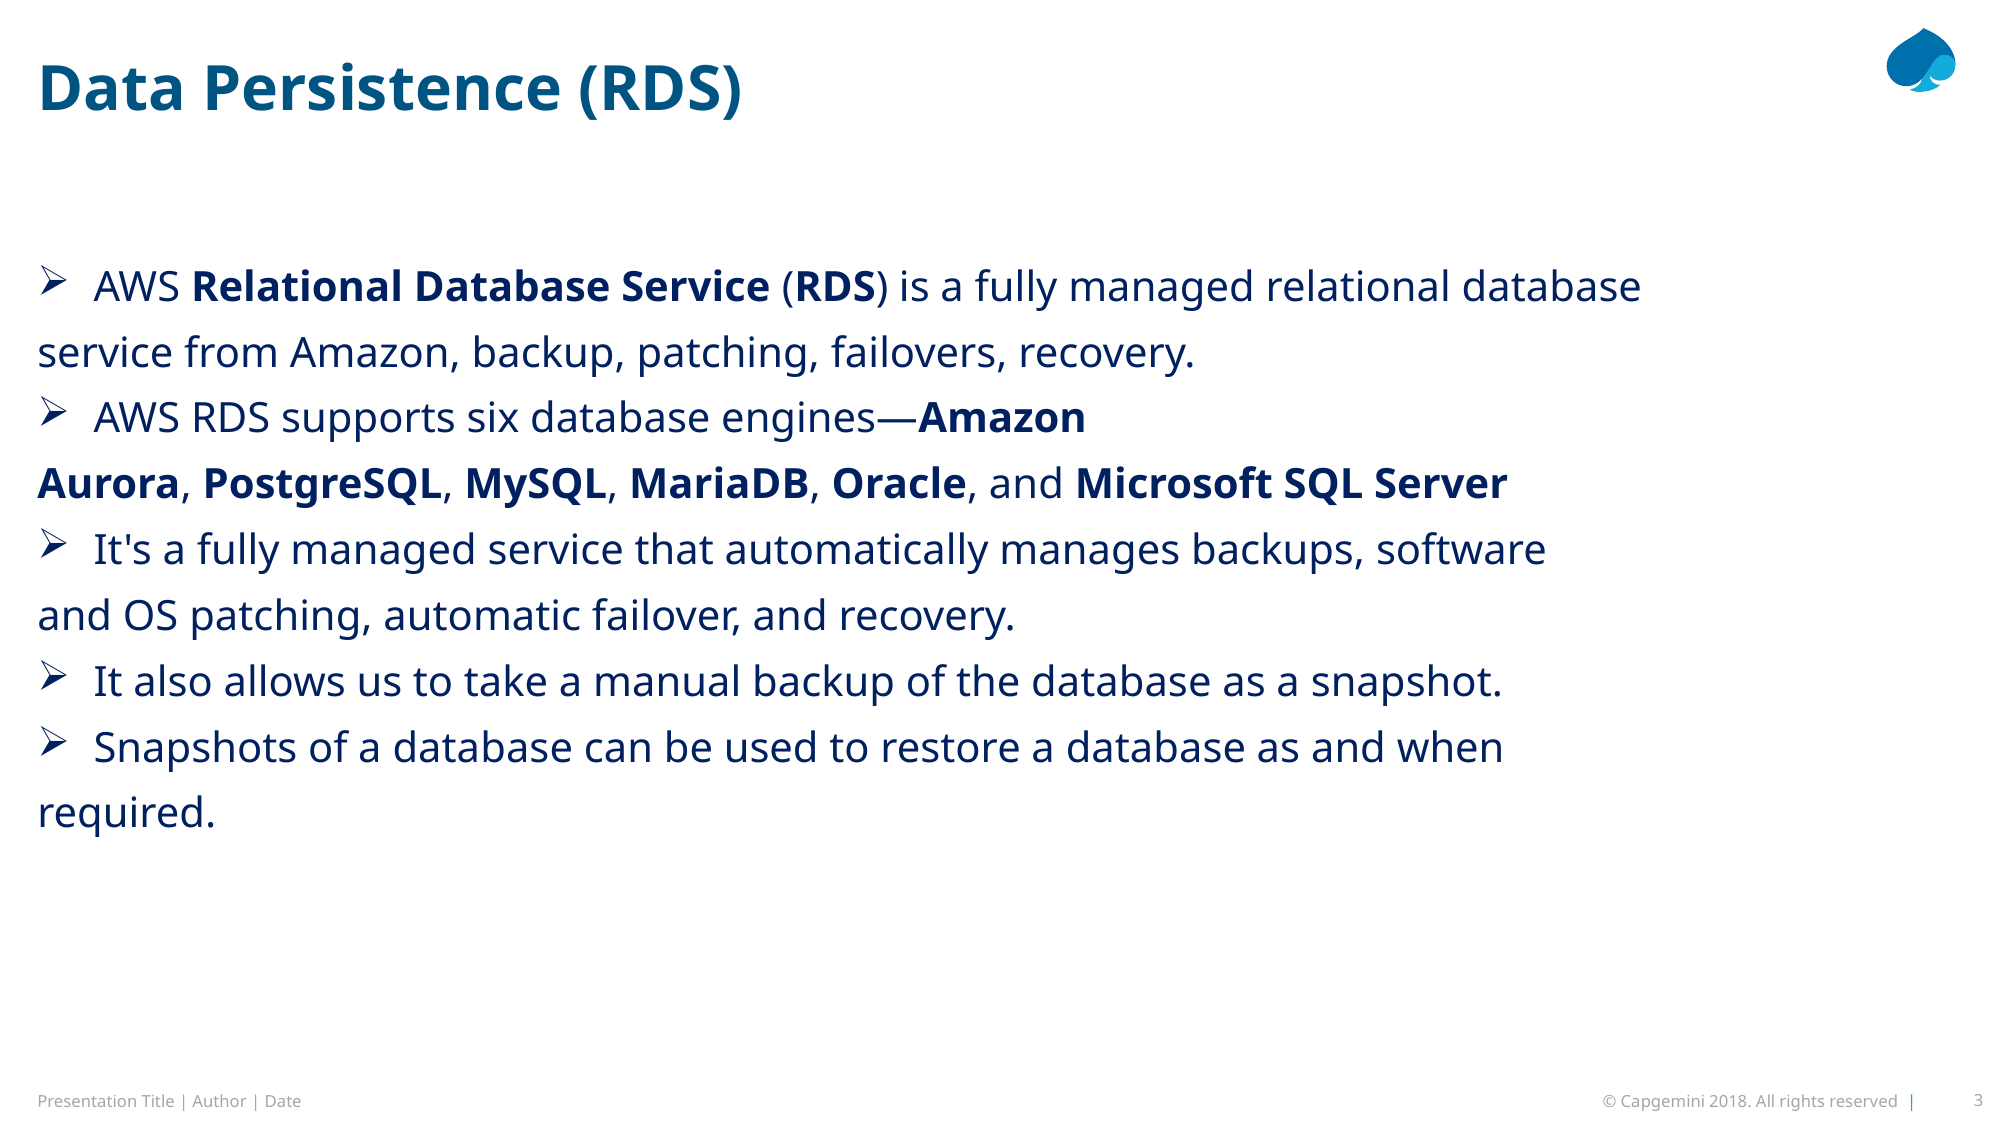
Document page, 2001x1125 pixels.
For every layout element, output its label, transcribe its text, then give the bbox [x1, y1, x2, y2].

list AWS Relational Database Service (RDS) is a fully managed relational database service from Amazon, backup, patching, failovers, recovery. AWS RDS supports six database engines—Amazon Aurora, PostgreSQL, MySQL, MariaDB, Oracle, and Microsoft SQL Server It's a fully managed service that automatically manages backups, software and OS patching, automatic failover, and recovery. It also allows us to take a manual backup of the database as a snapshot. Snapshots of a database can be used to restore a database as and when required. [37, 265, 1957, 1031]
title Data Persistence (RDS) [37, 0, 1863, 182]
